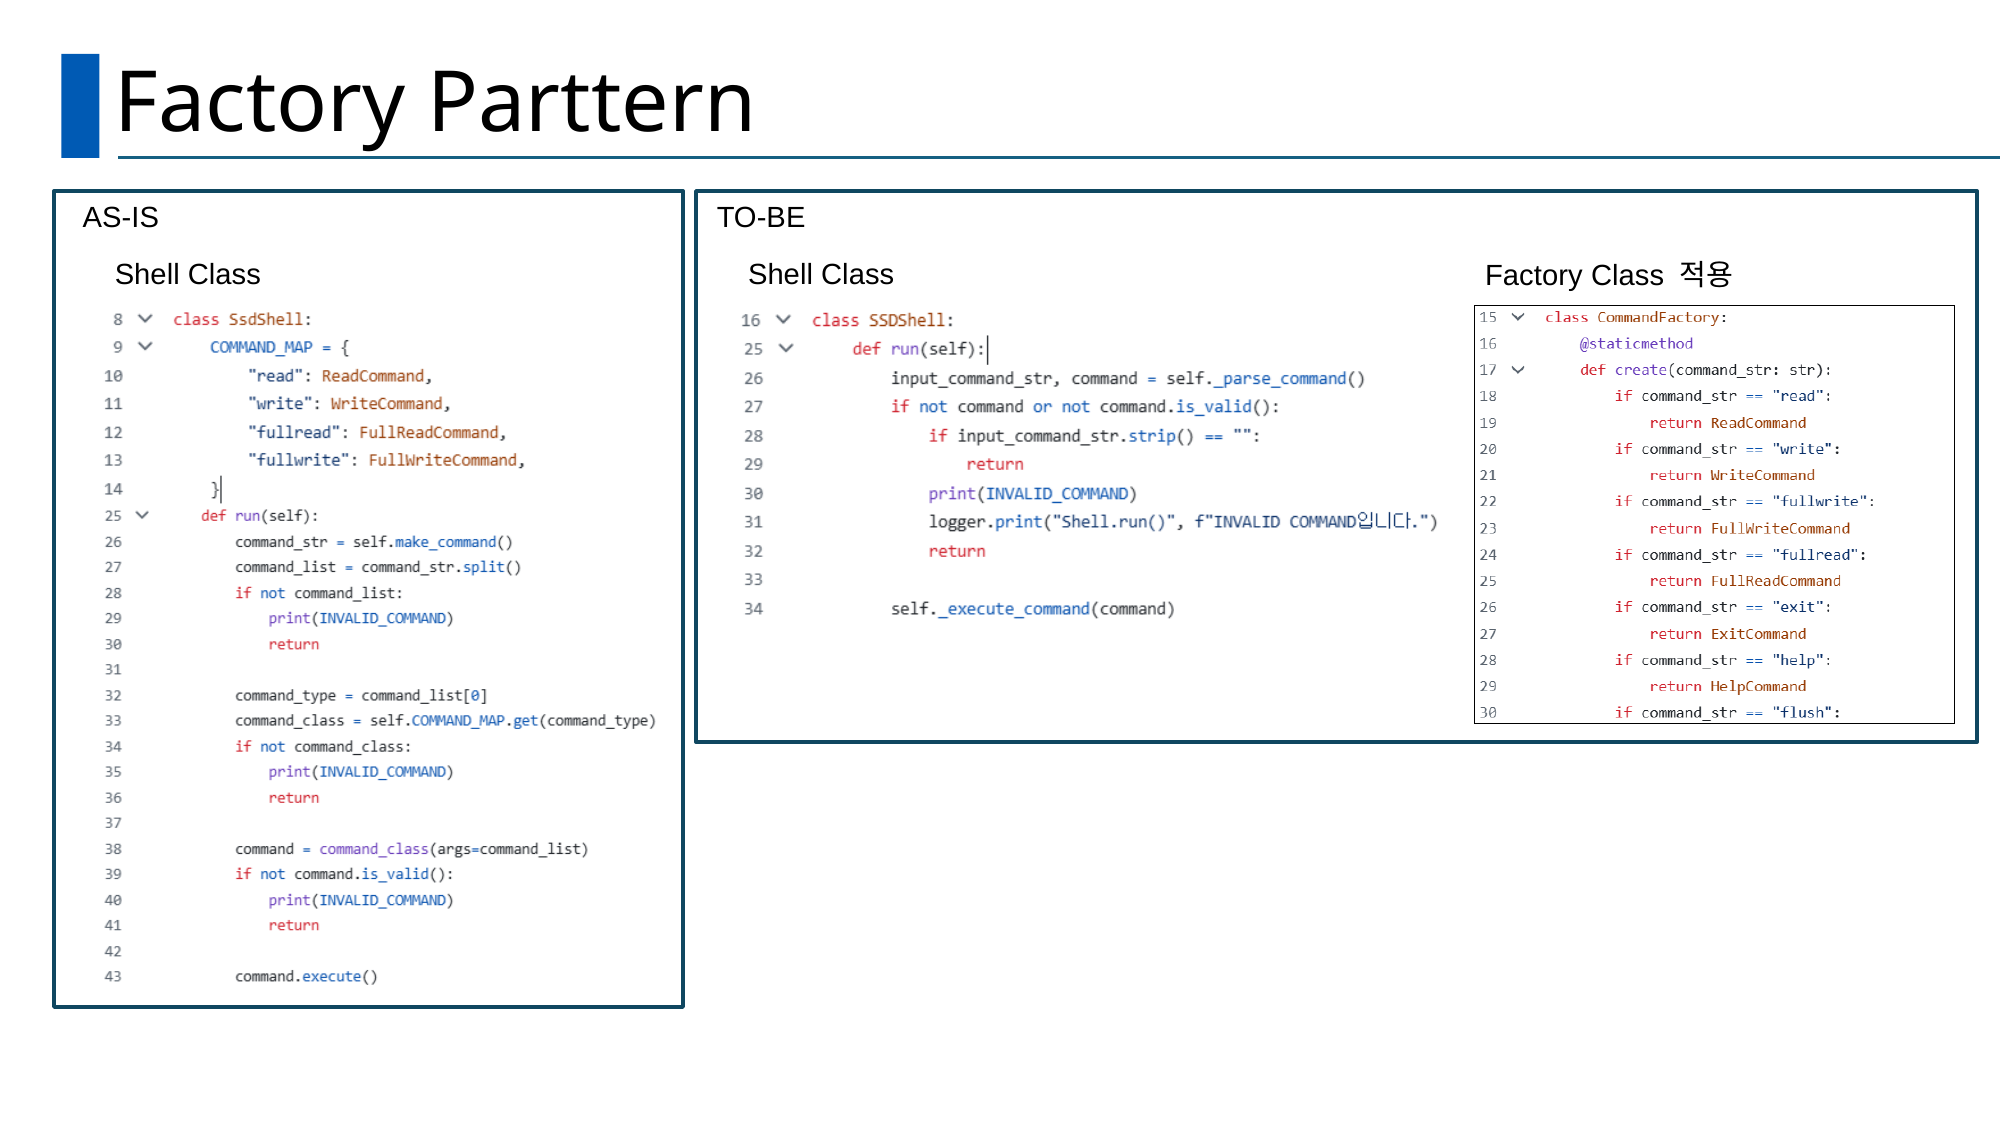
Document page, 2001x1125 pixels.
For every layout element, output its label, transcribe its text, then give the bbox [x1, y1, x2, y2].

text_box [52, 189, 685, 1009]
picture [1474, 305, 1955, 724]
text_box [734, 305, 1444, 622]
title Factory Parttern [99, 50, 1825, 158]
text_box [99, 305, 660, 986]
text_box [694, 189, 1979, 744]
